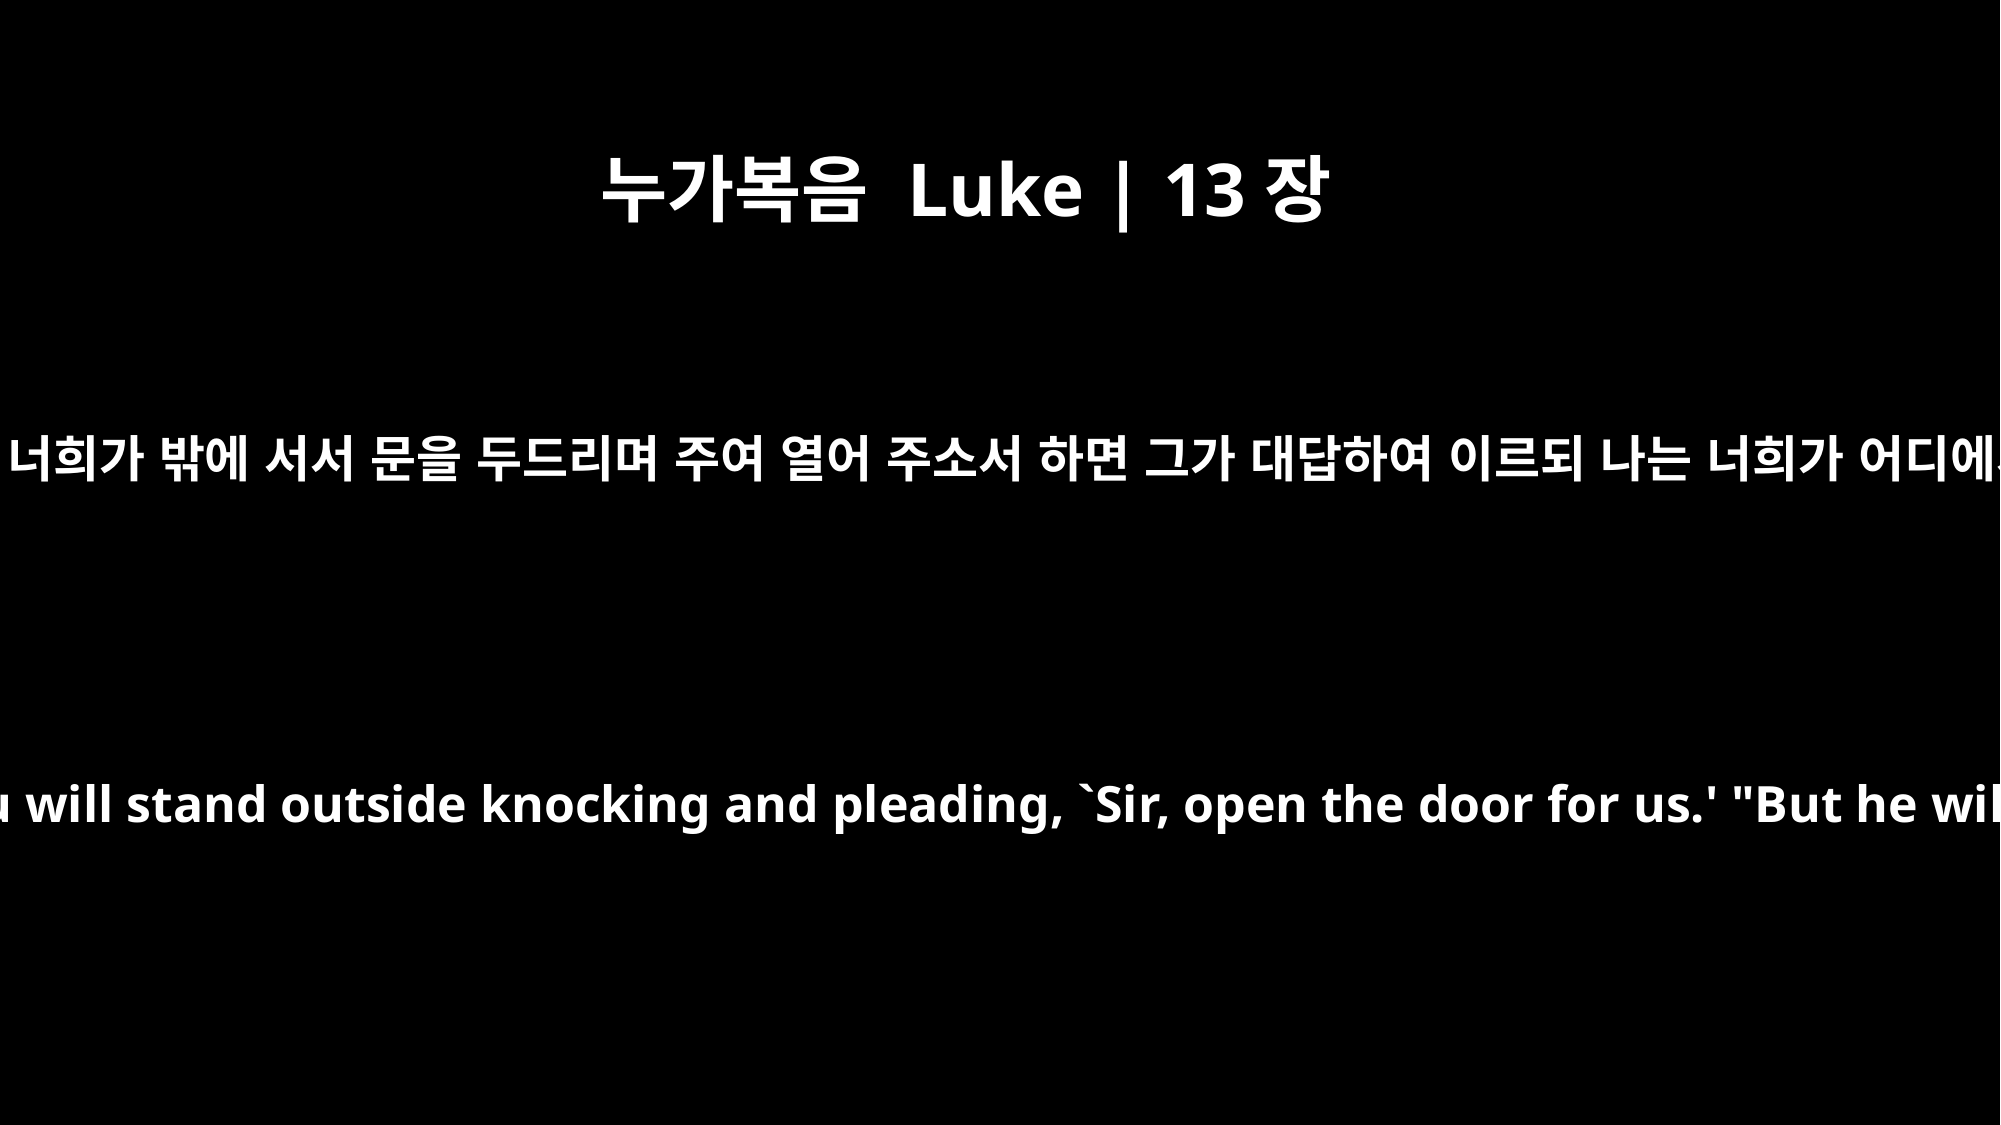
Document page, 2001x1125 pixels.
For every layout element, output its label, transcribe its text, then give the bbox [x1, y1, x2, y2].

text_box Once the owner of the house gets up and closes the door, you will stand outside knocking and pleading, `Sir, open the door for us.' "But he will answer, `I don't know you or where you come from.' [0, 764, 2000, 840]
text_box 25 집 주인이 일어나 문을 한 번 닫은 후에 너희가 밖에 서서 문을 두드리며 주여 열어 주소서 하면 그가 대답하여 이르되 나는 너희가 어디에서 온 자인지 알지 못하노라 하리니 [0, 359, 2000, 495]
text_box 누가복음 Luke | 13장 [585, 136, 1347, 239]
